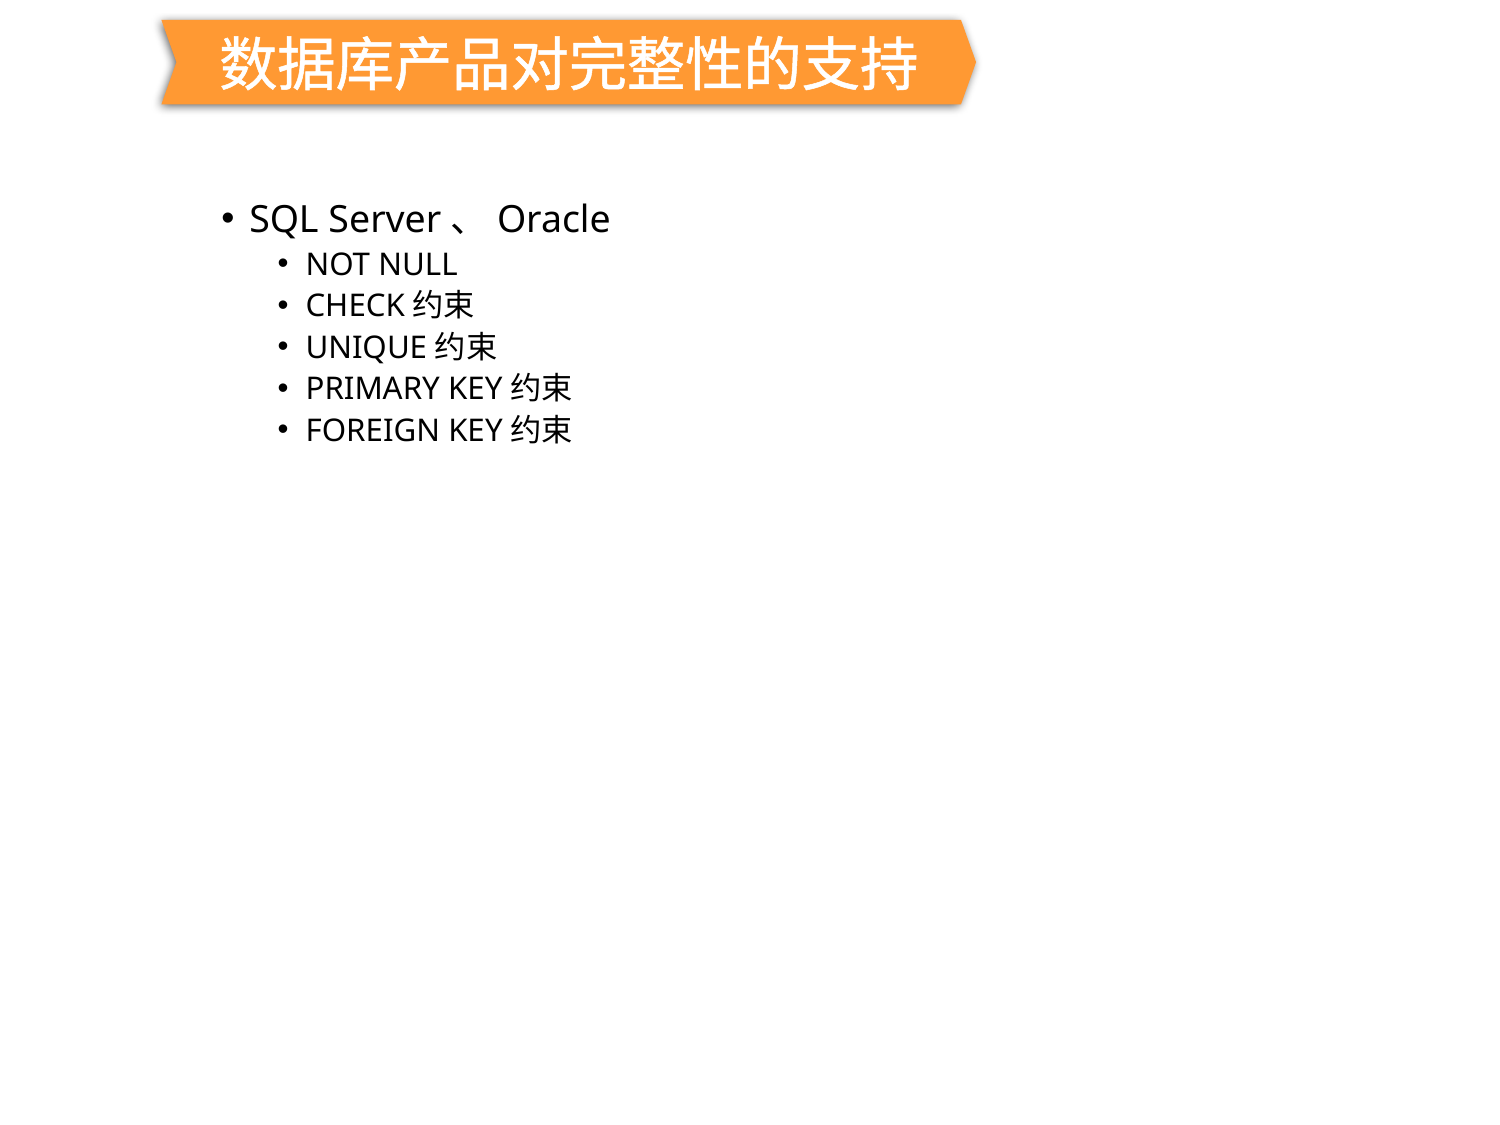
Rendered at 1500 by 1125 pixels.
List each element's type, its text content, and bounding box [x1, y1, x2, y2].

text_box 数据库产品对完整性的支持 [161, 19, 977, 105]
title [0, 59, 1294, 278]
list SQL Server、Oracle NOT NULL CHECK约束 UNIQUE约束 PRIMARY KEY约束 FOREIGN KEY约束 [150, 192, 1500, 1025]
